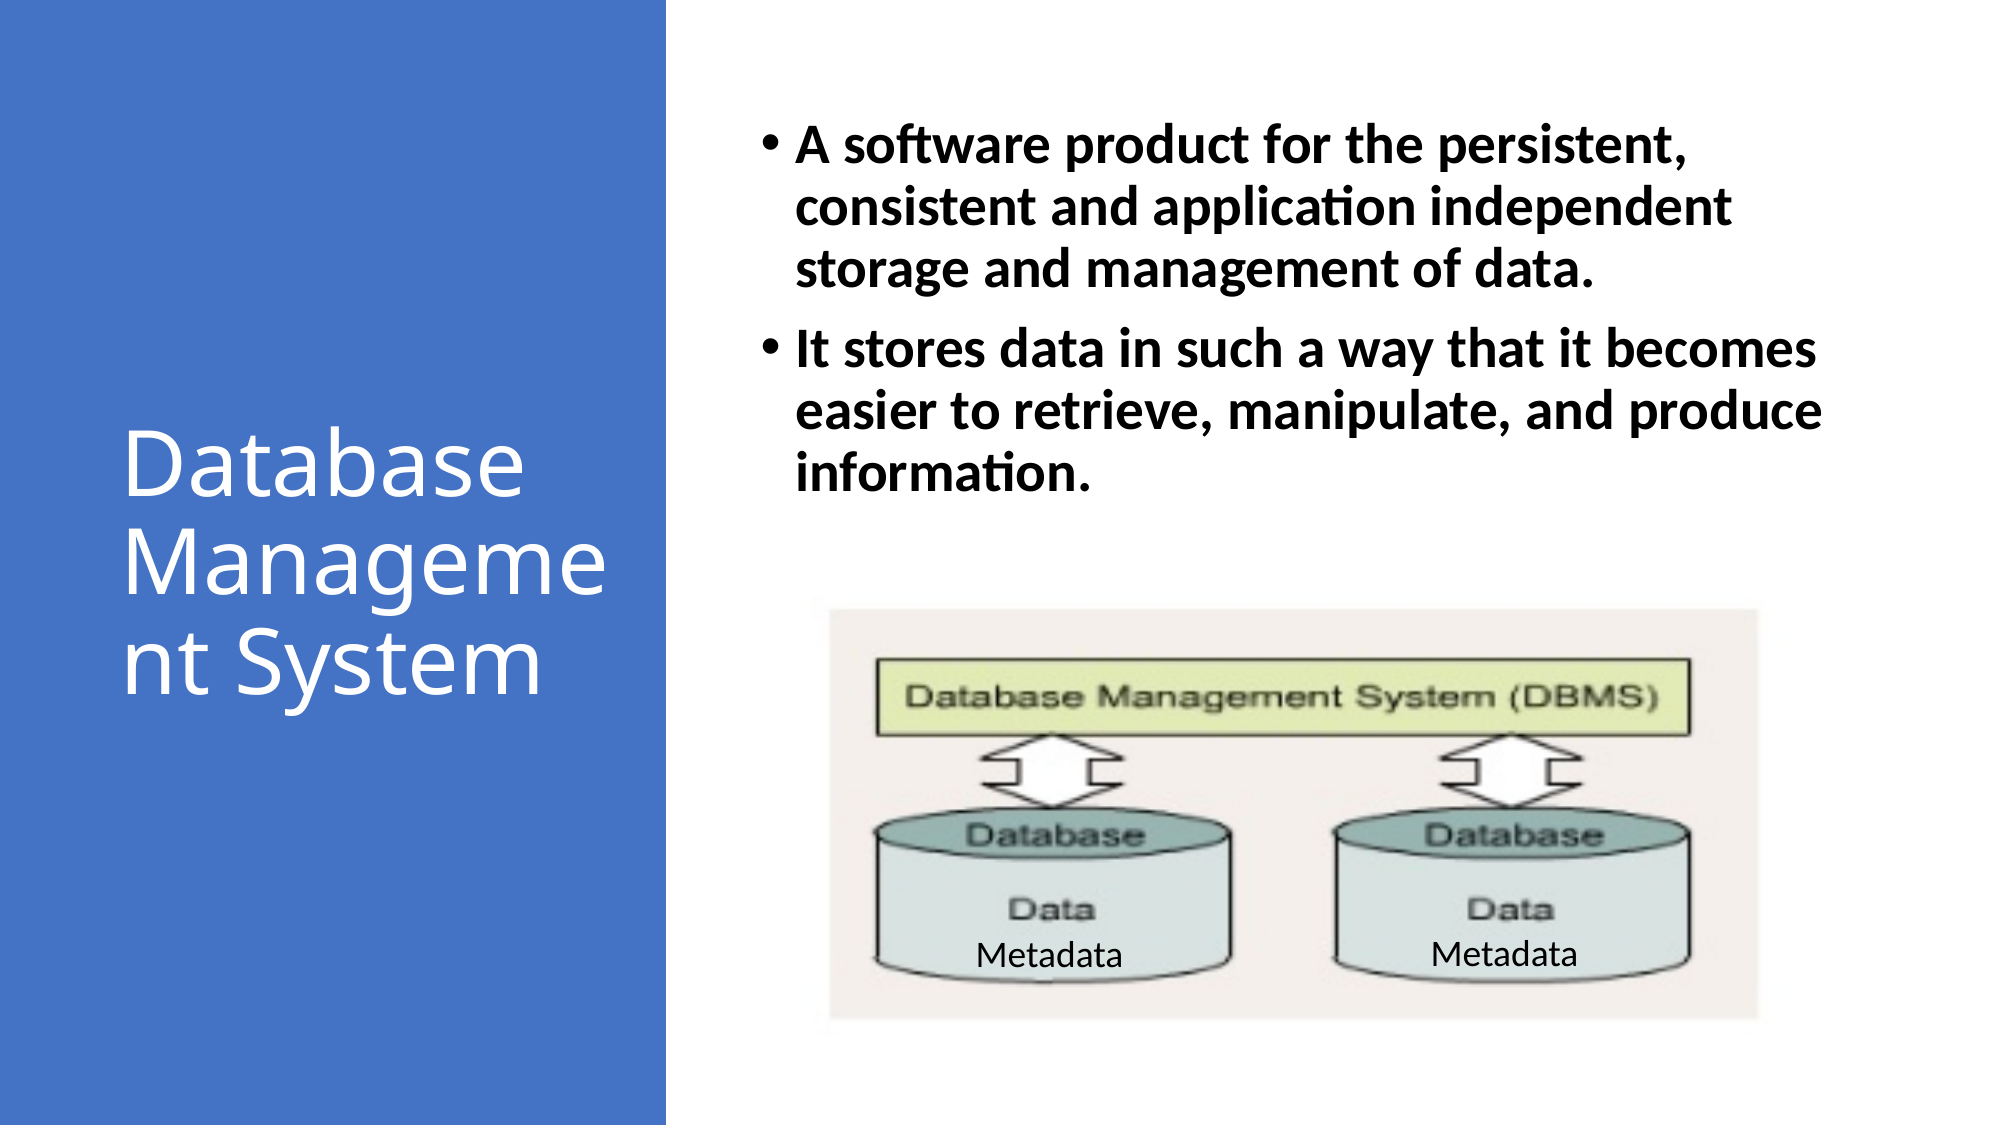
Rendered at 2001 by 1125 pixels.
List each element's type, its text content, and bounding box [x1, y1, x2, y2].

list A software product for the persistent, consistent and application independent storage and management of data. It stores data in such a way that it becomes easier to retrieve, manipulate, and produce information. [745, 104, 1895, 513]
picture [804, 587, 1798, 1038]
text_box [0, 0, 667, 1125]
title Database Management System [105, 104, 631, 1026]
